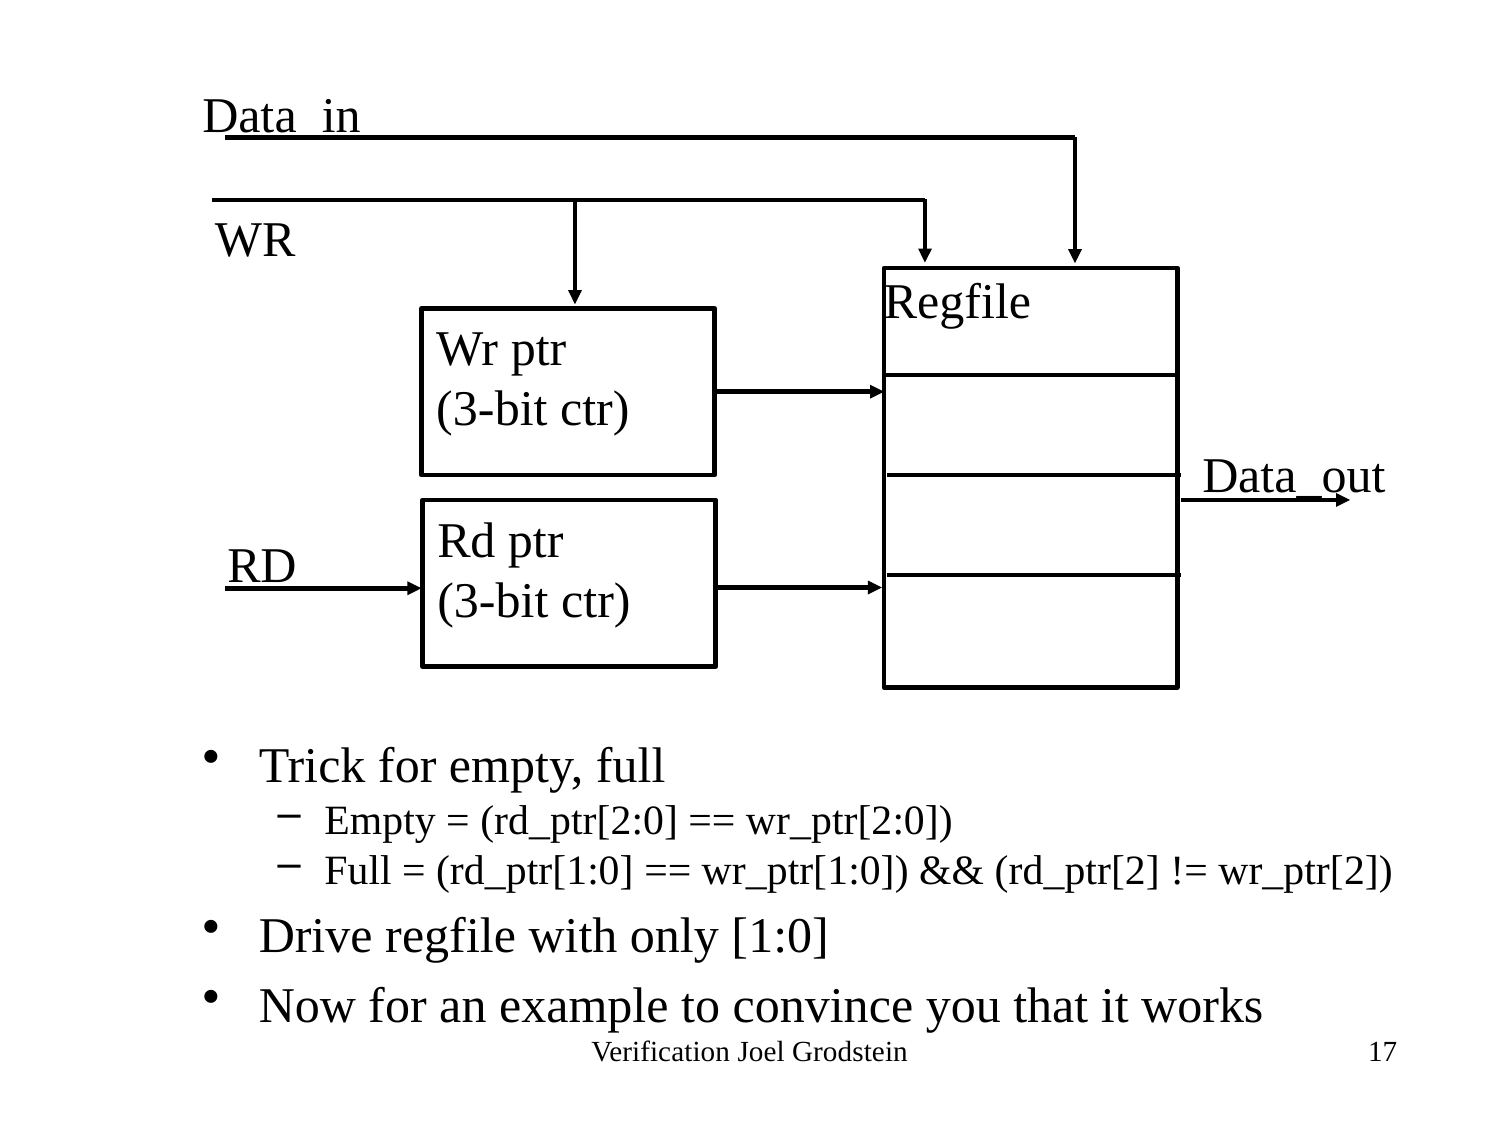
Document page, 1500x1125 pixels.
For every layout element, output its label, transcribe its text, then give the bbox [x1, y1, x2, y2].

text_box Rd ptr (3-bit ctr) [422, 500, 716, 667]
list Trick for empty, full Empty = (rd_ptr[2:0] == wr_ptr[2:0]) Full = (rd_ptr[1:0] == wr_ptr[1:0]) && (rd_ptr[2] != wr_ptr[2]) Drive regfile with only [1:0] Now for an example to convince you that it works [187, 725, 1425, 1039]
text_box Data_out [1187, 434, 1450, 510]
text_box WR [199, 199, 338, 274]
text_box Data_in [187, 74, 425, 150]
footer Verification Joel Grodstein [512, 1024, 988, 1101]
text_box Regfile [884, 268, 1178, 374]
text_box RD [212, 524, 325, 600]
text_box Regfile [884, 381, 1178, 688]
text_box Wr ptr (3-bit ctr) [421, 308, 715, 475]
